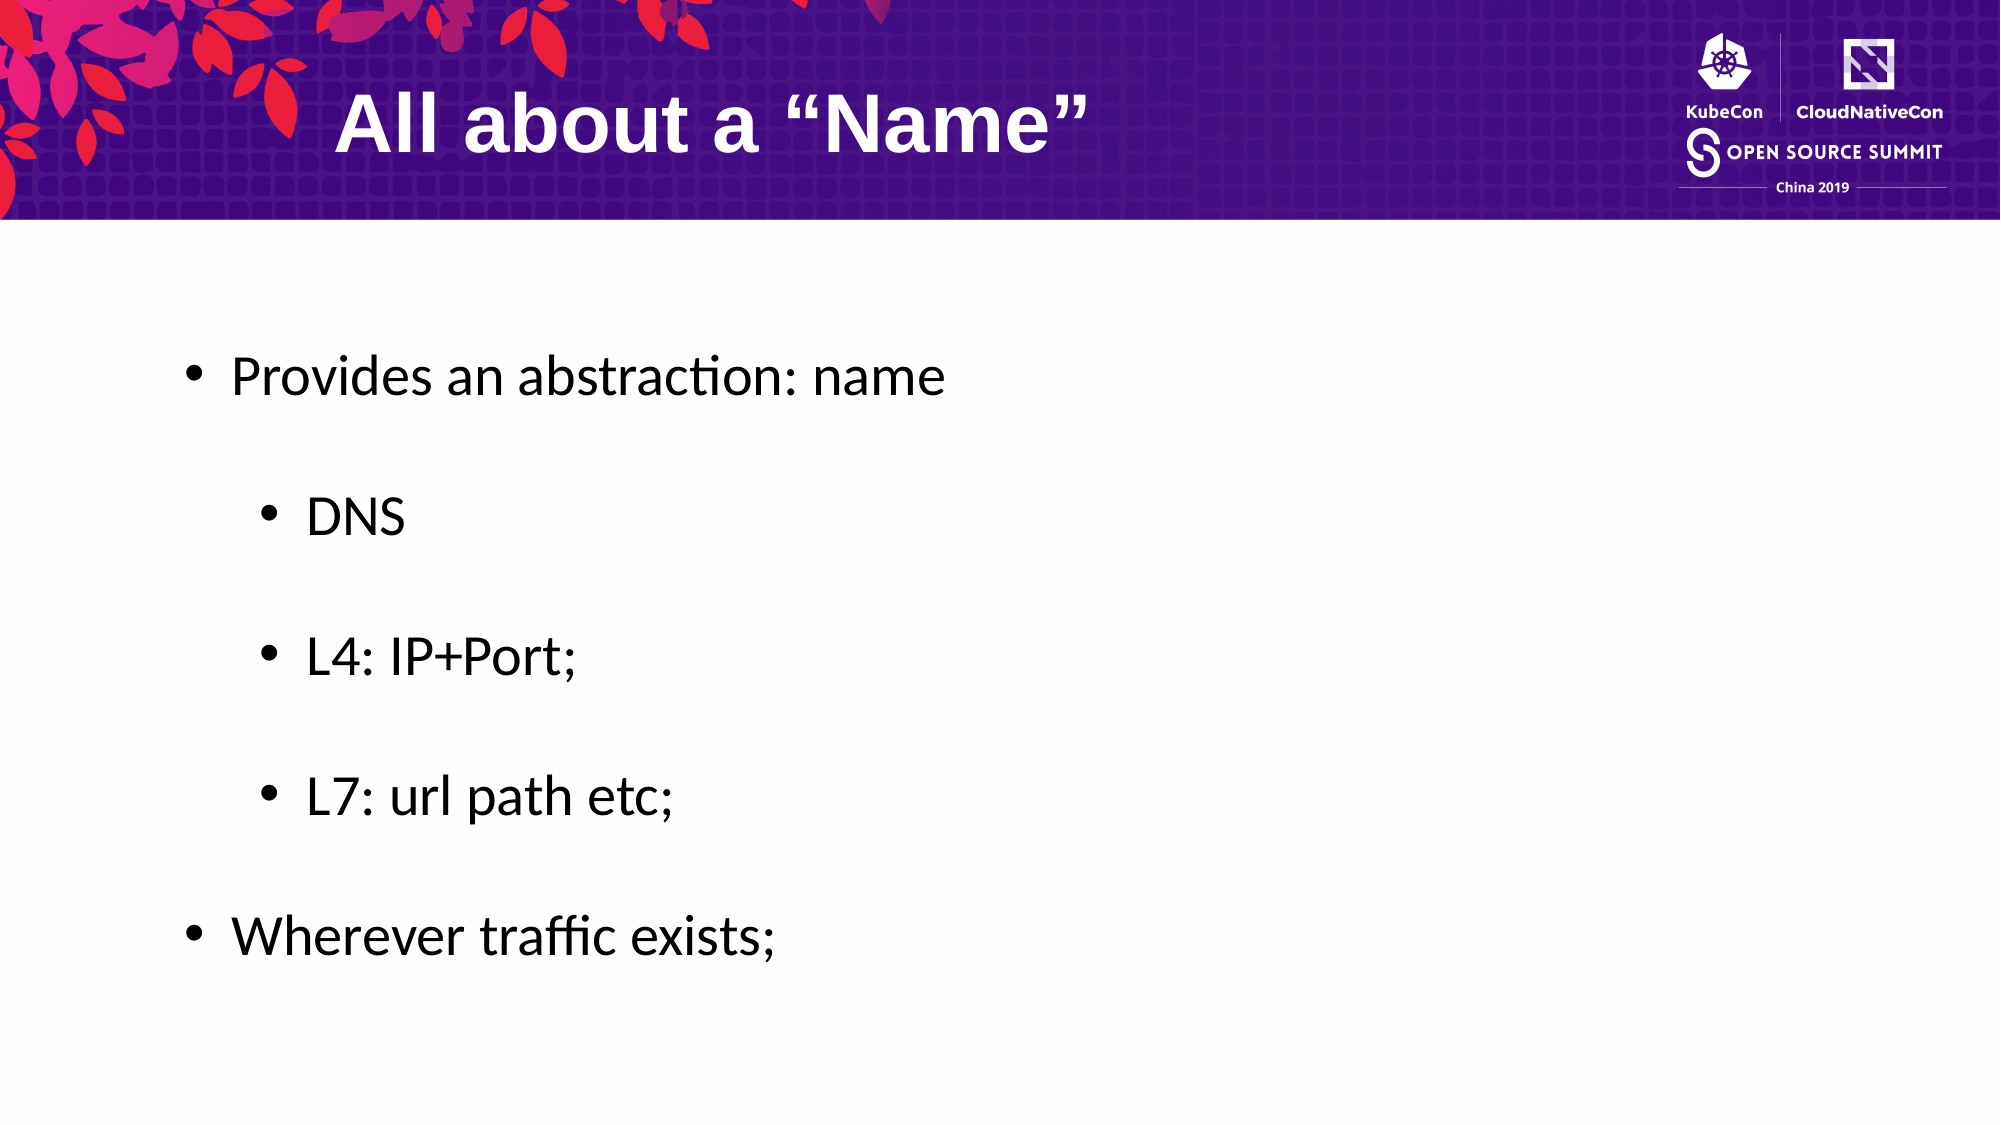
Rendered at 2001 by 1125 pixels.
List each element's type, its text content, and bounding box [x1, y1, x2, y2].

text_box All about a “Name” [319, 73, 1556, 291]
picture [0, 0, 2000, 1125]
text_box Provides an abstraction: name DNS L4: IP+Port; L7: url path etc; Wherever traffic exists; [170, 329, 1513, 975]
